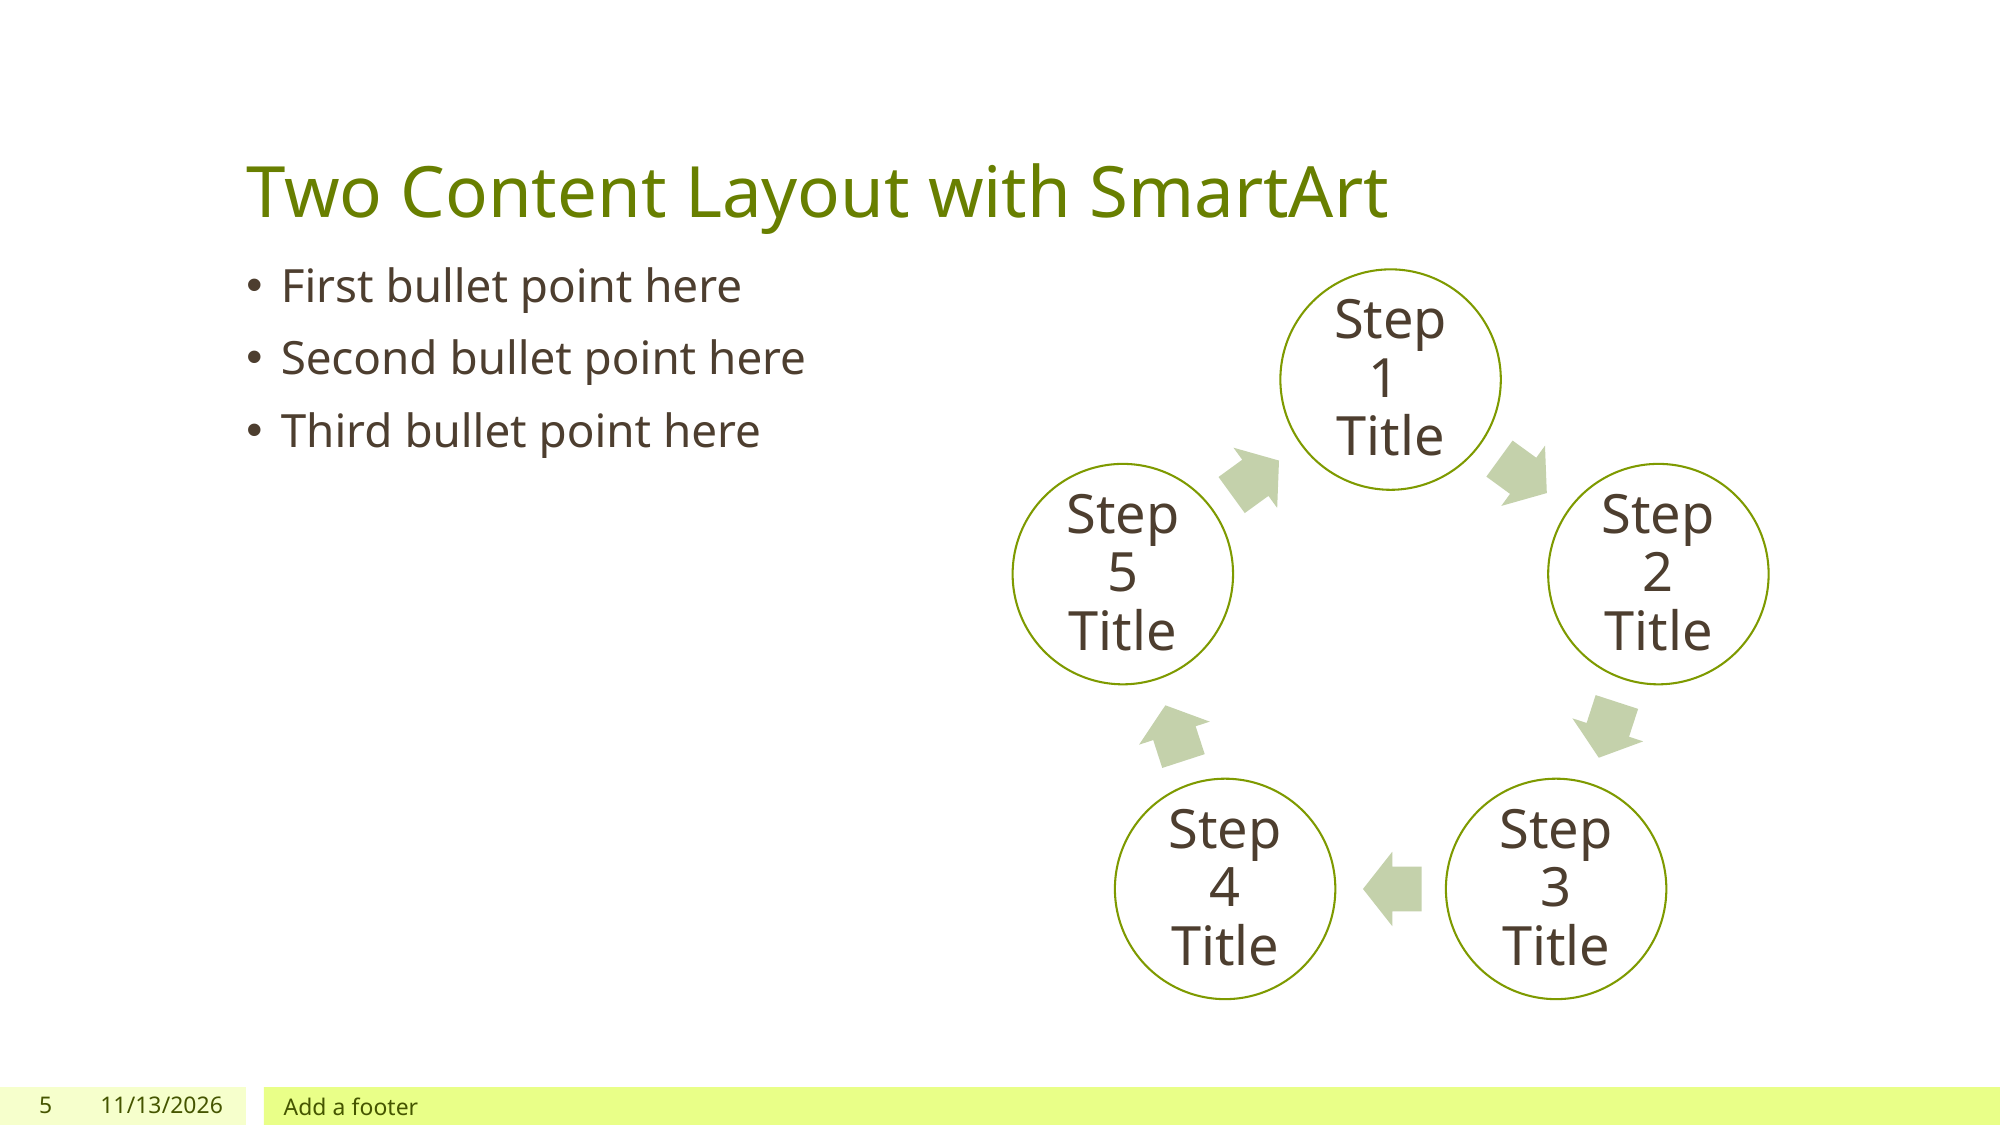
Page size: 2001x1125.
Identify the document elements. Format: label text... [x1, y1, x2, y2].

list First bullet point here Second bullet point here Third bullet point here [231, 255, 988, 1014]
footer Add a footer [268, 1087, 1769, 1125]
title Two Content Layout with SmartArt [231, 45, 1769, 240]
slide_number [74, 1087, 239, 1125]
slide_number 5 [0, 1087, 68, 1125]
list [1012, 255, 1769, 1014]
